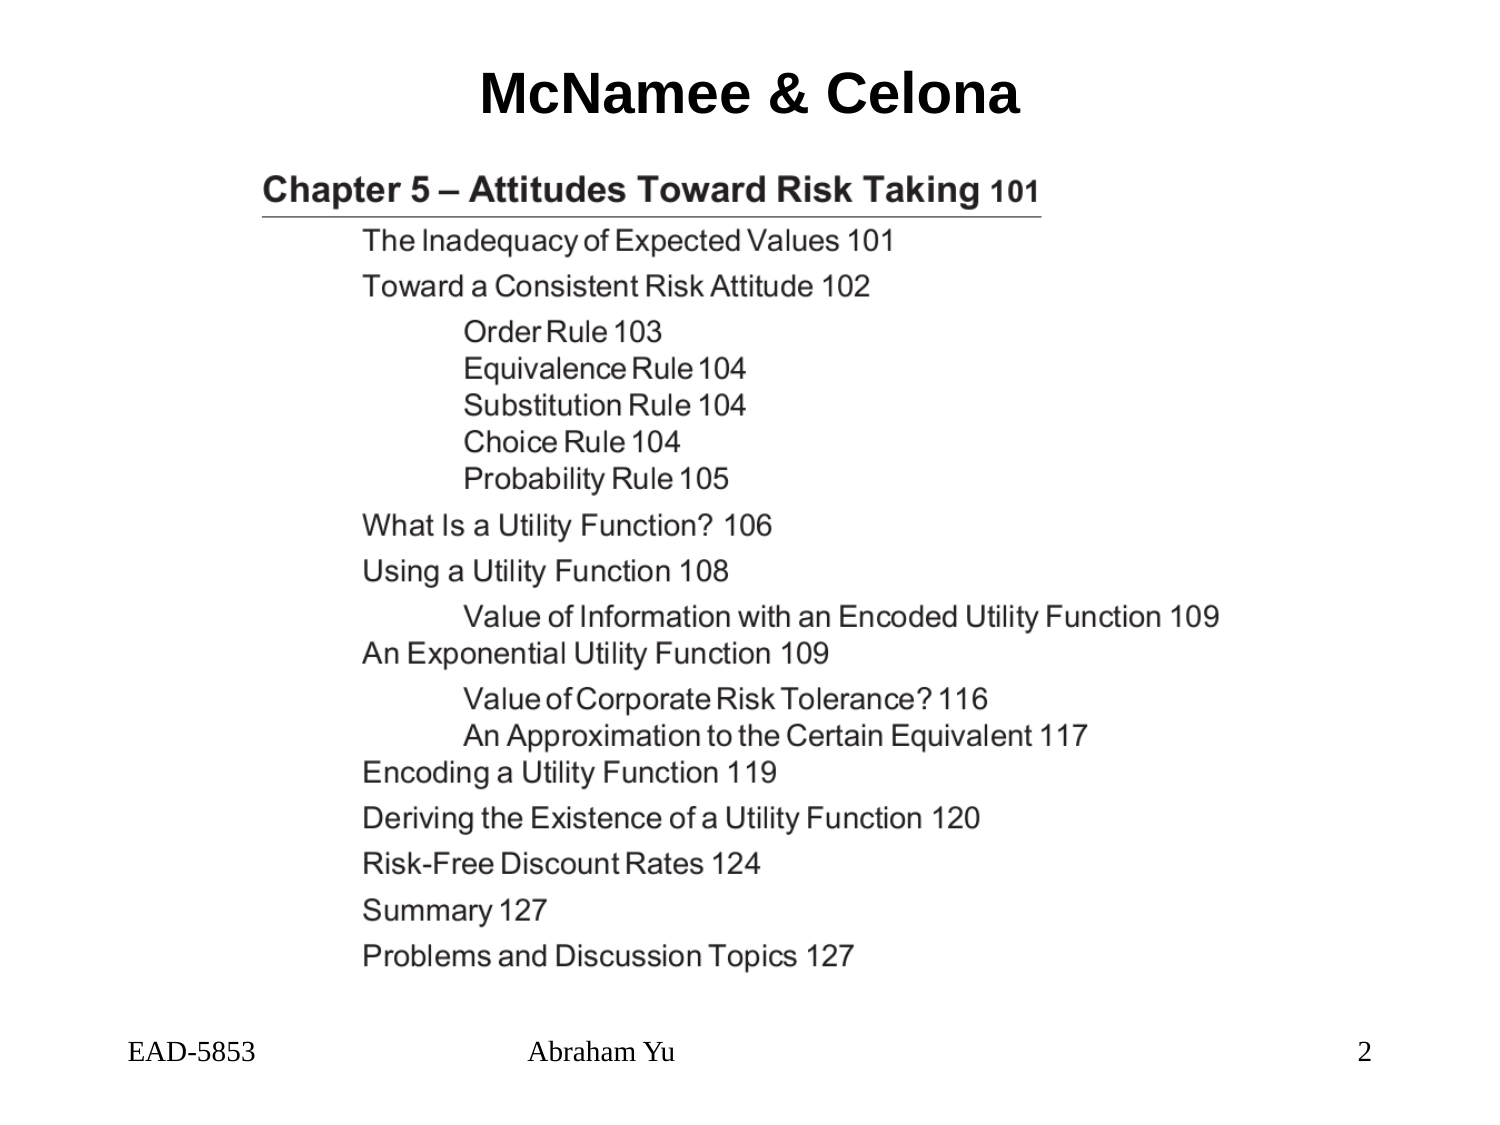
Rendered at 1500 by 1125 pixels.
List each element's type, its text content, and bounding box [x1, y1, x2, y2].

title McNamee & Celona [112, 55, 1388, 126]
picture [241, 153, 1273, 993]
footer Abraham Yu [512, 1024, 988, 1101]
slide_number 2 [1074, 1024, 1388, 1101]
slide_number EAD-5853 [112, 1024, 426, 1101]
